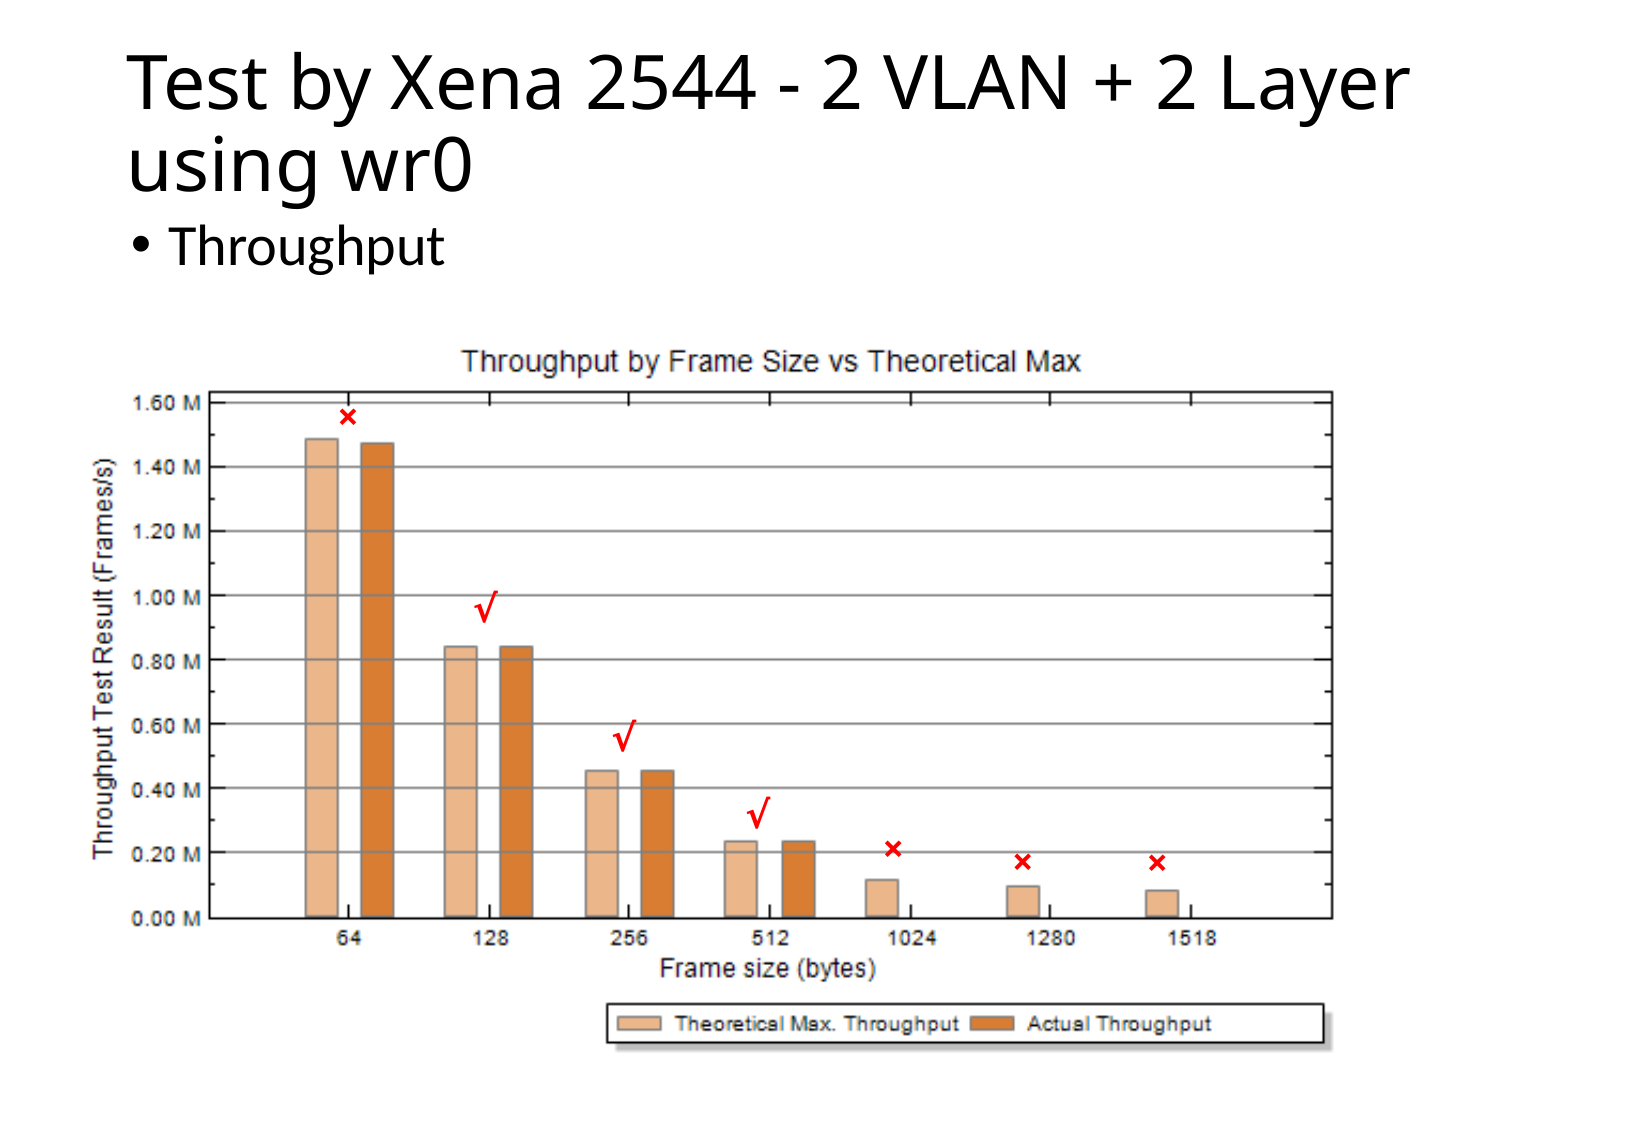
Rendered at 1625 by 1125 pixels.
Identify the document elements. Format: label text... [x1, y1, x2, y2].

title Test by Xena 2544 - 2 VLAN + 2 Layer using wr0 [111, 17, 1513, 235]
list Throughput [115, 208, 1517, 632]
picture [70, 323, 1353, 1072]
